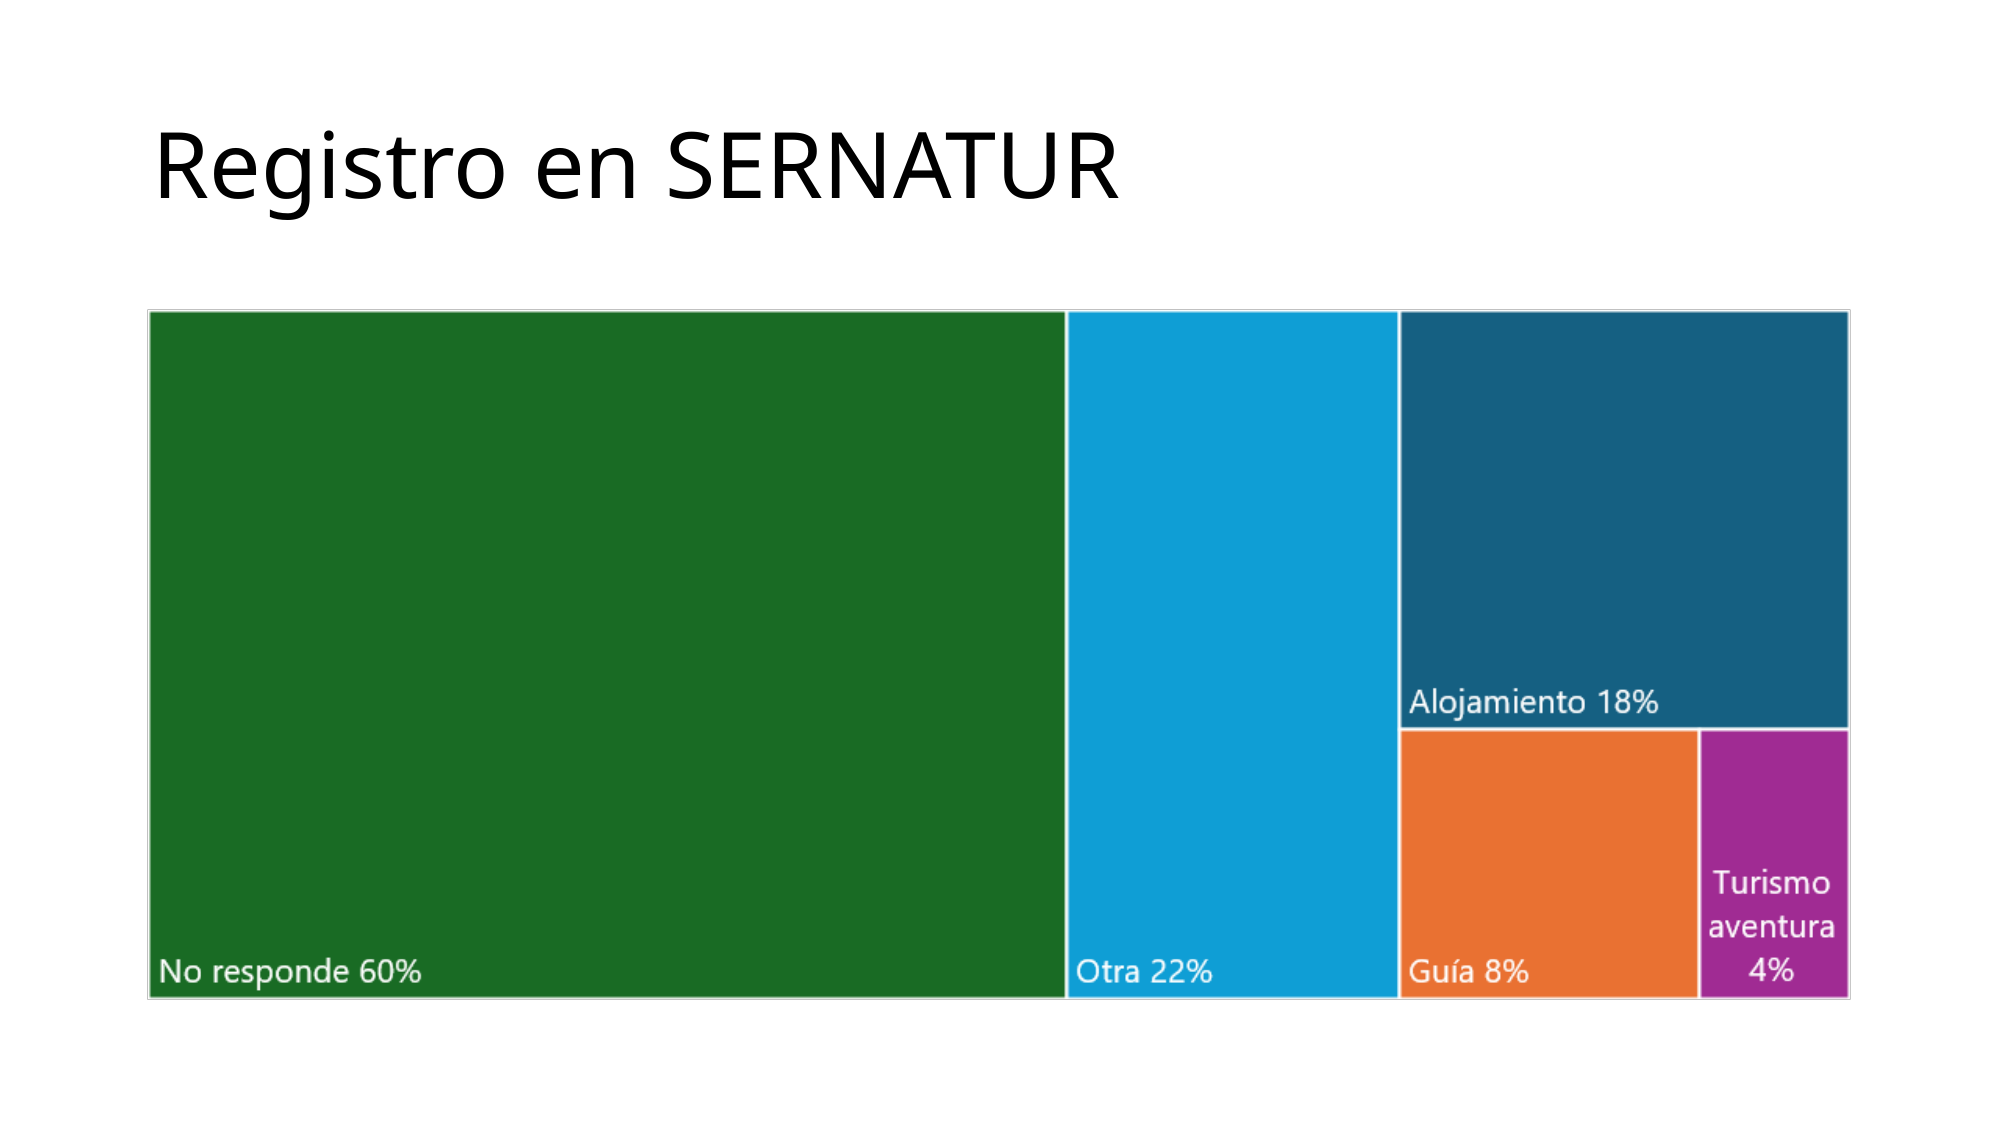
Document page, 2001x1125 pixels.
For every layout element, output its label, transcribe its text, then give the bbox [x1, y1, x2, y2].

title Registro en SERNATUR [137, 59, 1863, 278]
picture [137, 299, 1863, 1014]
